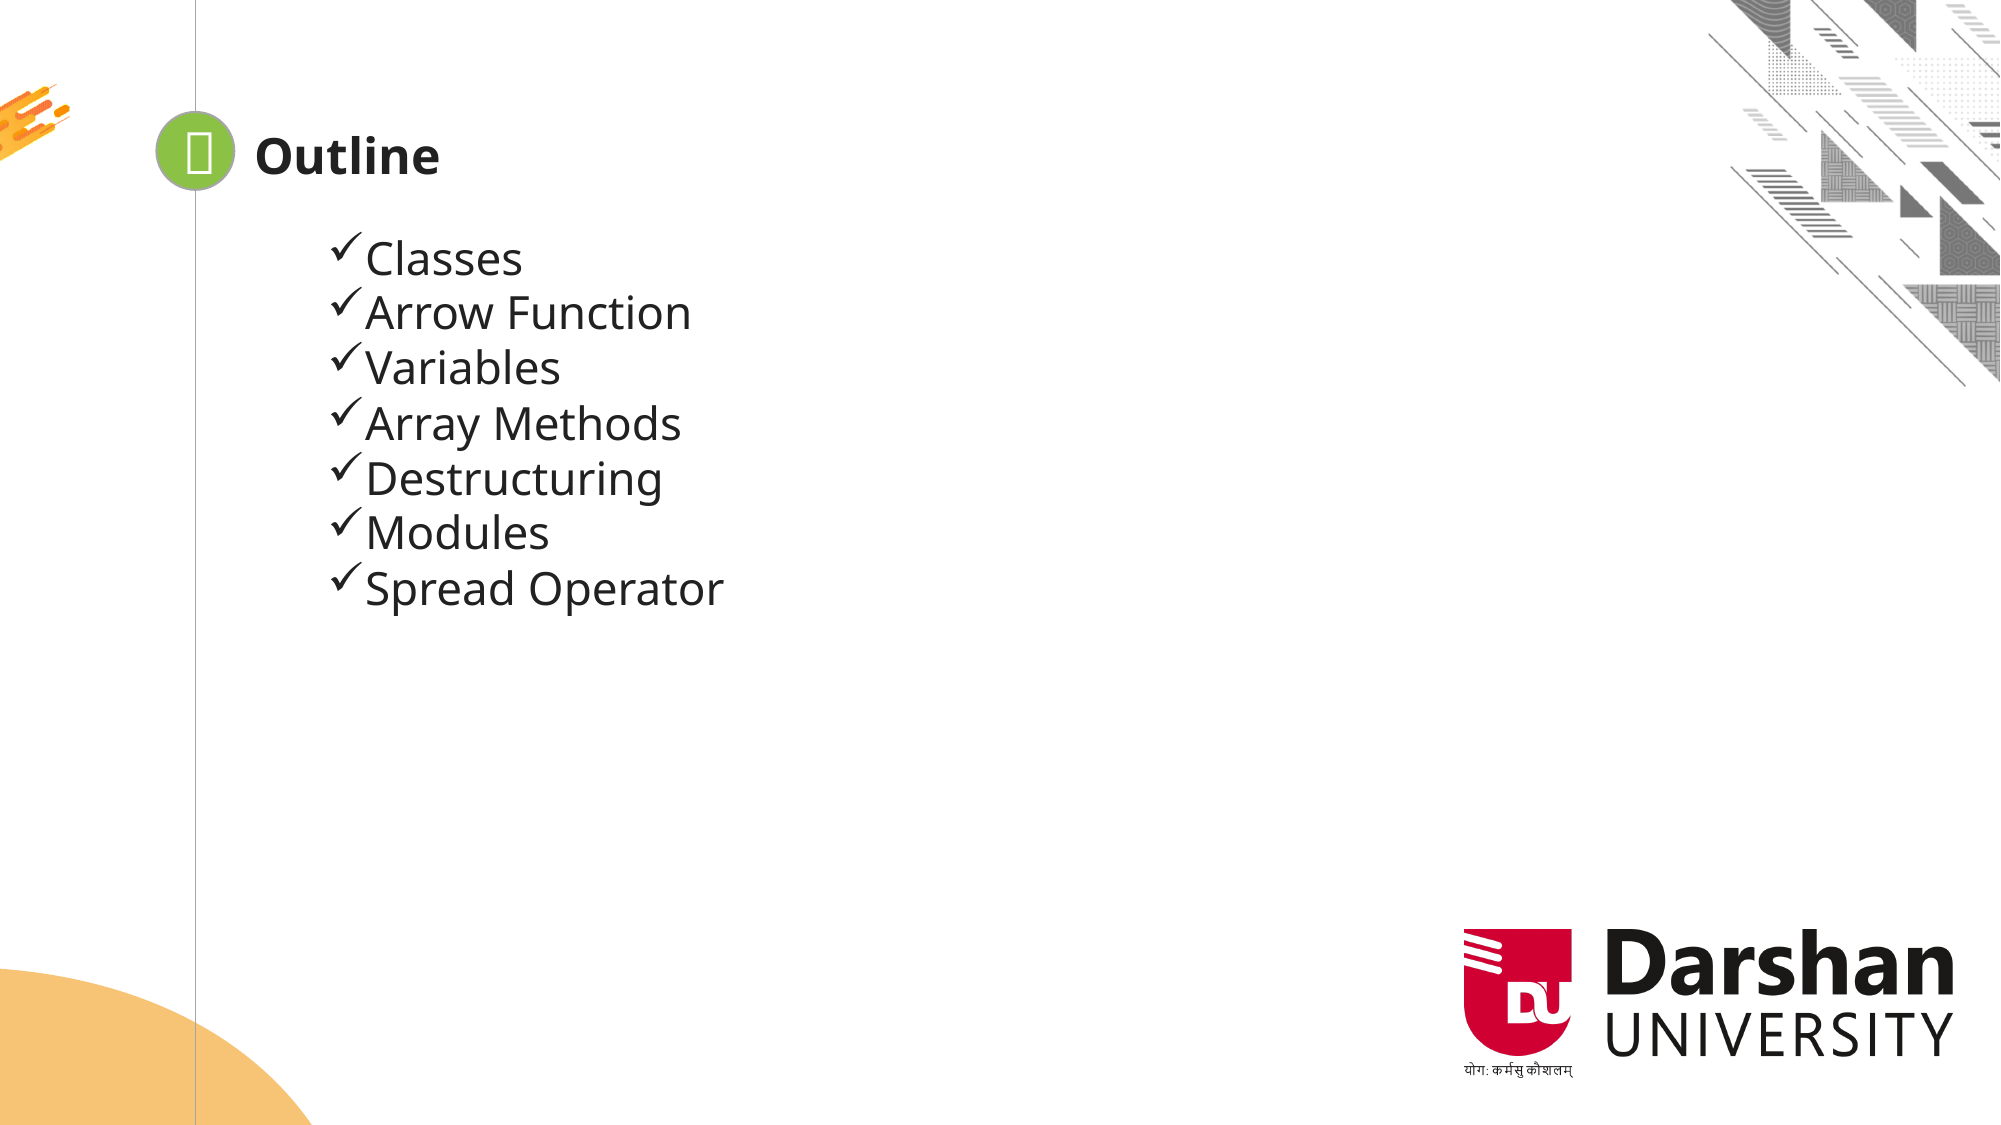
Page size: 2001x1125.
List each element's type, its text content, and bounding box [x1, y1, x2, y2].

picture [1464, 929, 1953, 1078]
text_box Outline Classes Arrow Function Variables Array Methods Destructuring Modules Spread Operator [239, 116, 1045, 622]
text_box  [155, 110, 236, 191]
picture [0, 65, 90, 193]
